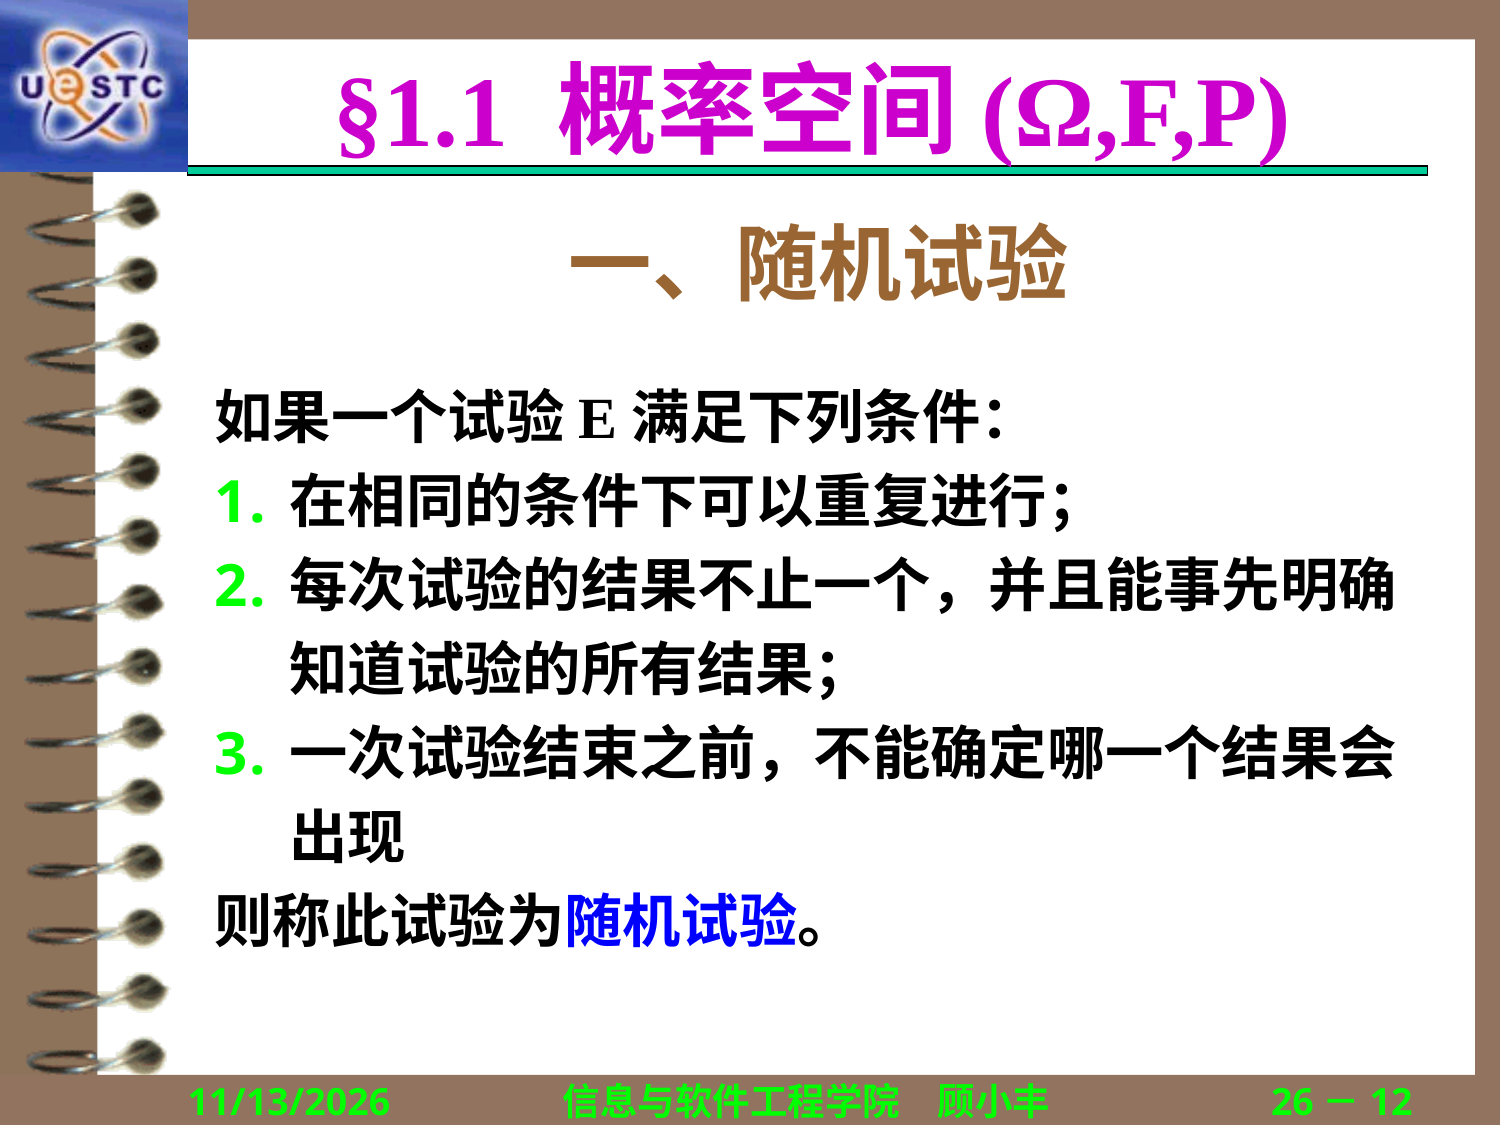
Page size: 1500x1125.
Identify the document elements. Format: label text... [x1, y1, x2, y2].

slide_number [187, 1077, 462, 1123]
text_box 如果一个试验E满足下列条件： 在相同的条件下可以重复进行； 每次试验的结果不止一个，并且能事先明确知道试验的所有结果； 一次试验结束之前，不能确定哪一个结果会出现 则称此试验为随机试验。 [200, 358, 1450, 962]
footer 信息与软件工程学院 顾小丰 [462, 1077, 1151, 1123]
title §1.1 概率空间(Ω,F,P) [200, 46, 1425, 167]
list 一、随机试验 [174, 191, 1463, 312]
picture [0, 0, 194, 1075]
slide_number 26－12 [1162, 1077, 1413, 1123]
